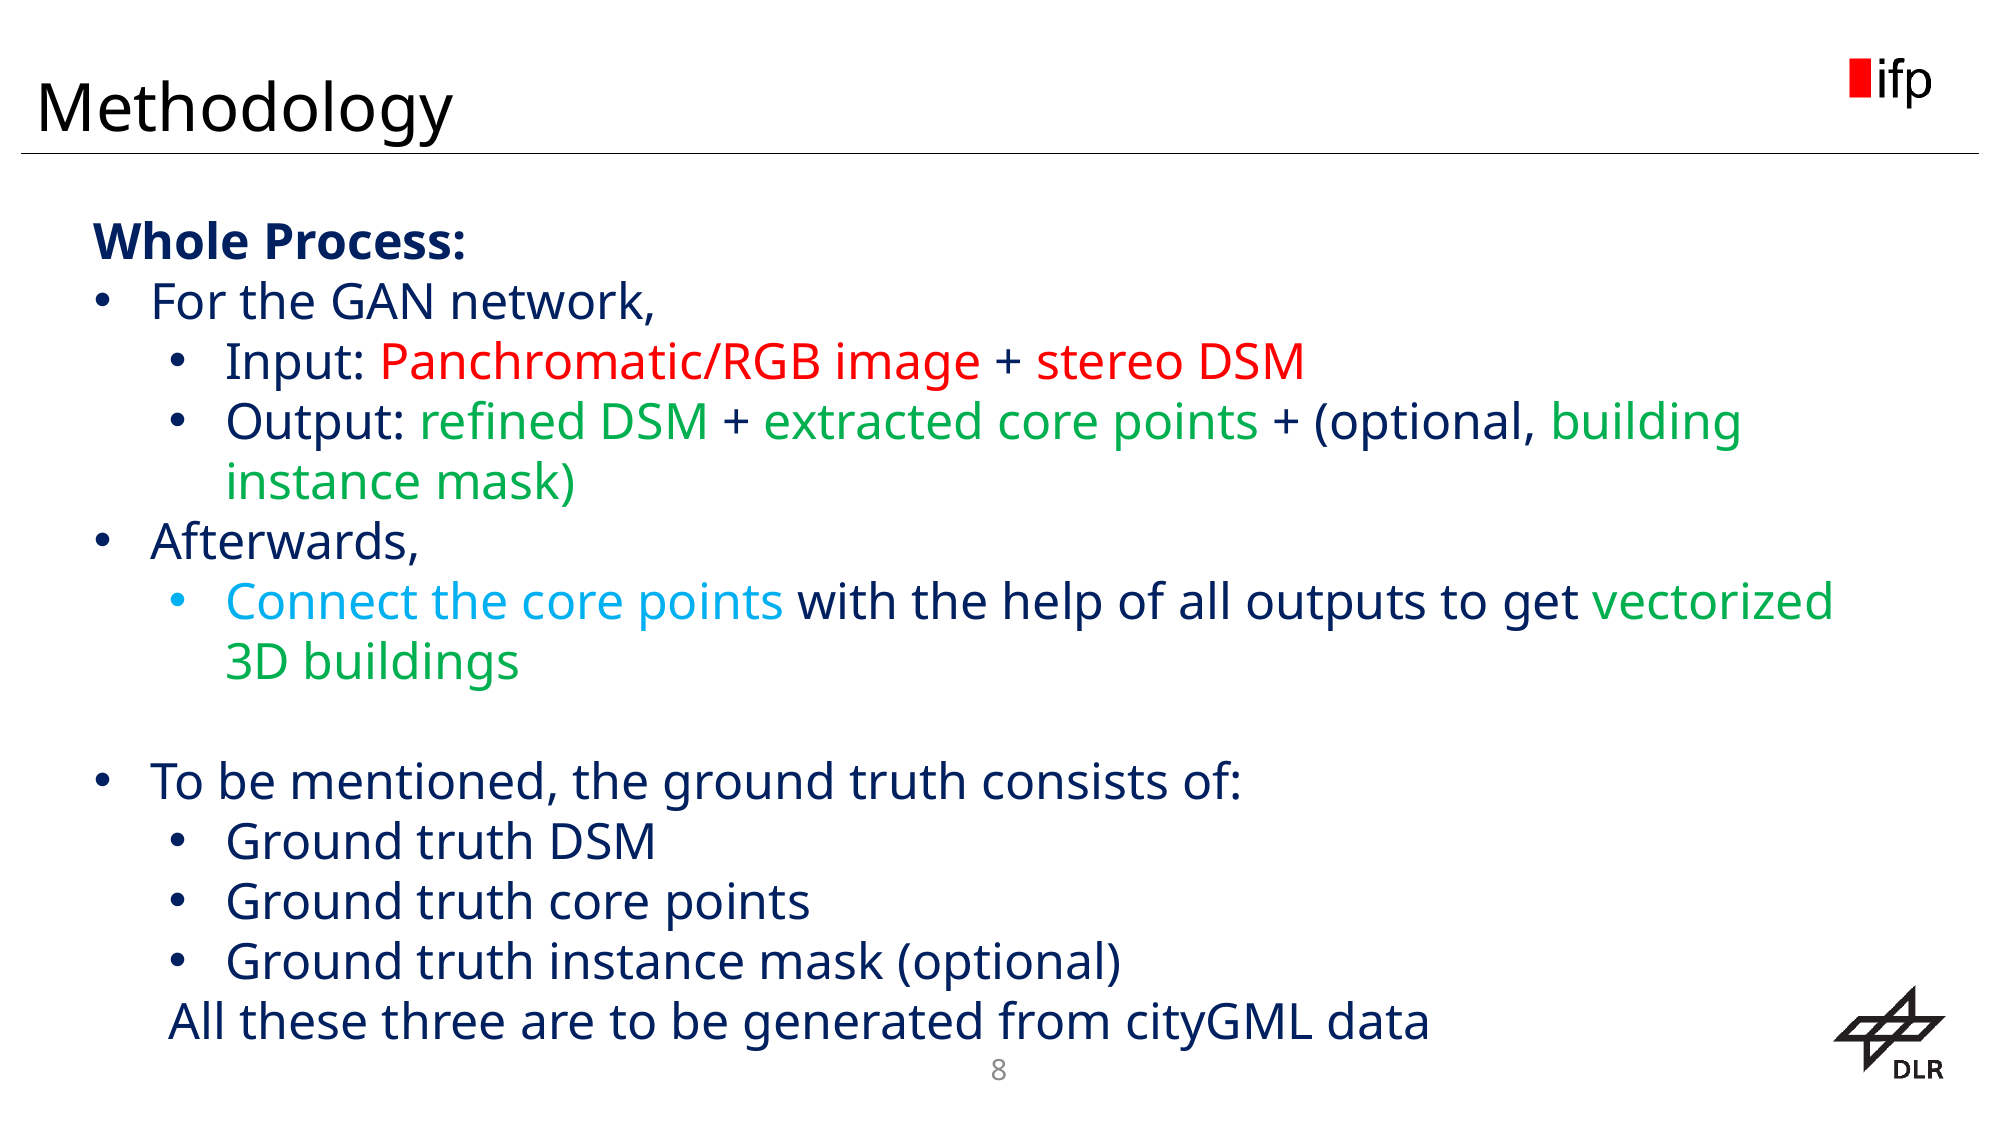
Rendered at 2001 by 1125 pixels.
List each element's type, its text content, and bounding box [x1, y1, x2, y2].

picture [1830, 982, 1948, 1081]
text_box Whole Process: For the GAN network, Input: Panchromatic/RGB image + stereo DSM Output: refined DSM + extracted core points + (optional, building instance mask) Afterwards, Connect the core points with the help of all outputs to get vectorized 3D buildings To be mentioned, the ground truth consists of: Ground truth DSM Ground truth core points Ground truth instance mask (optional) All these three are to be generated from cityGML data [78, 201, 1902, 1057]
text_box Methodology [20, 57, 991, 152]
picture [1830, 23, 1950, 144]
slide_number 8 [773, 1057, 1224, 1102]
